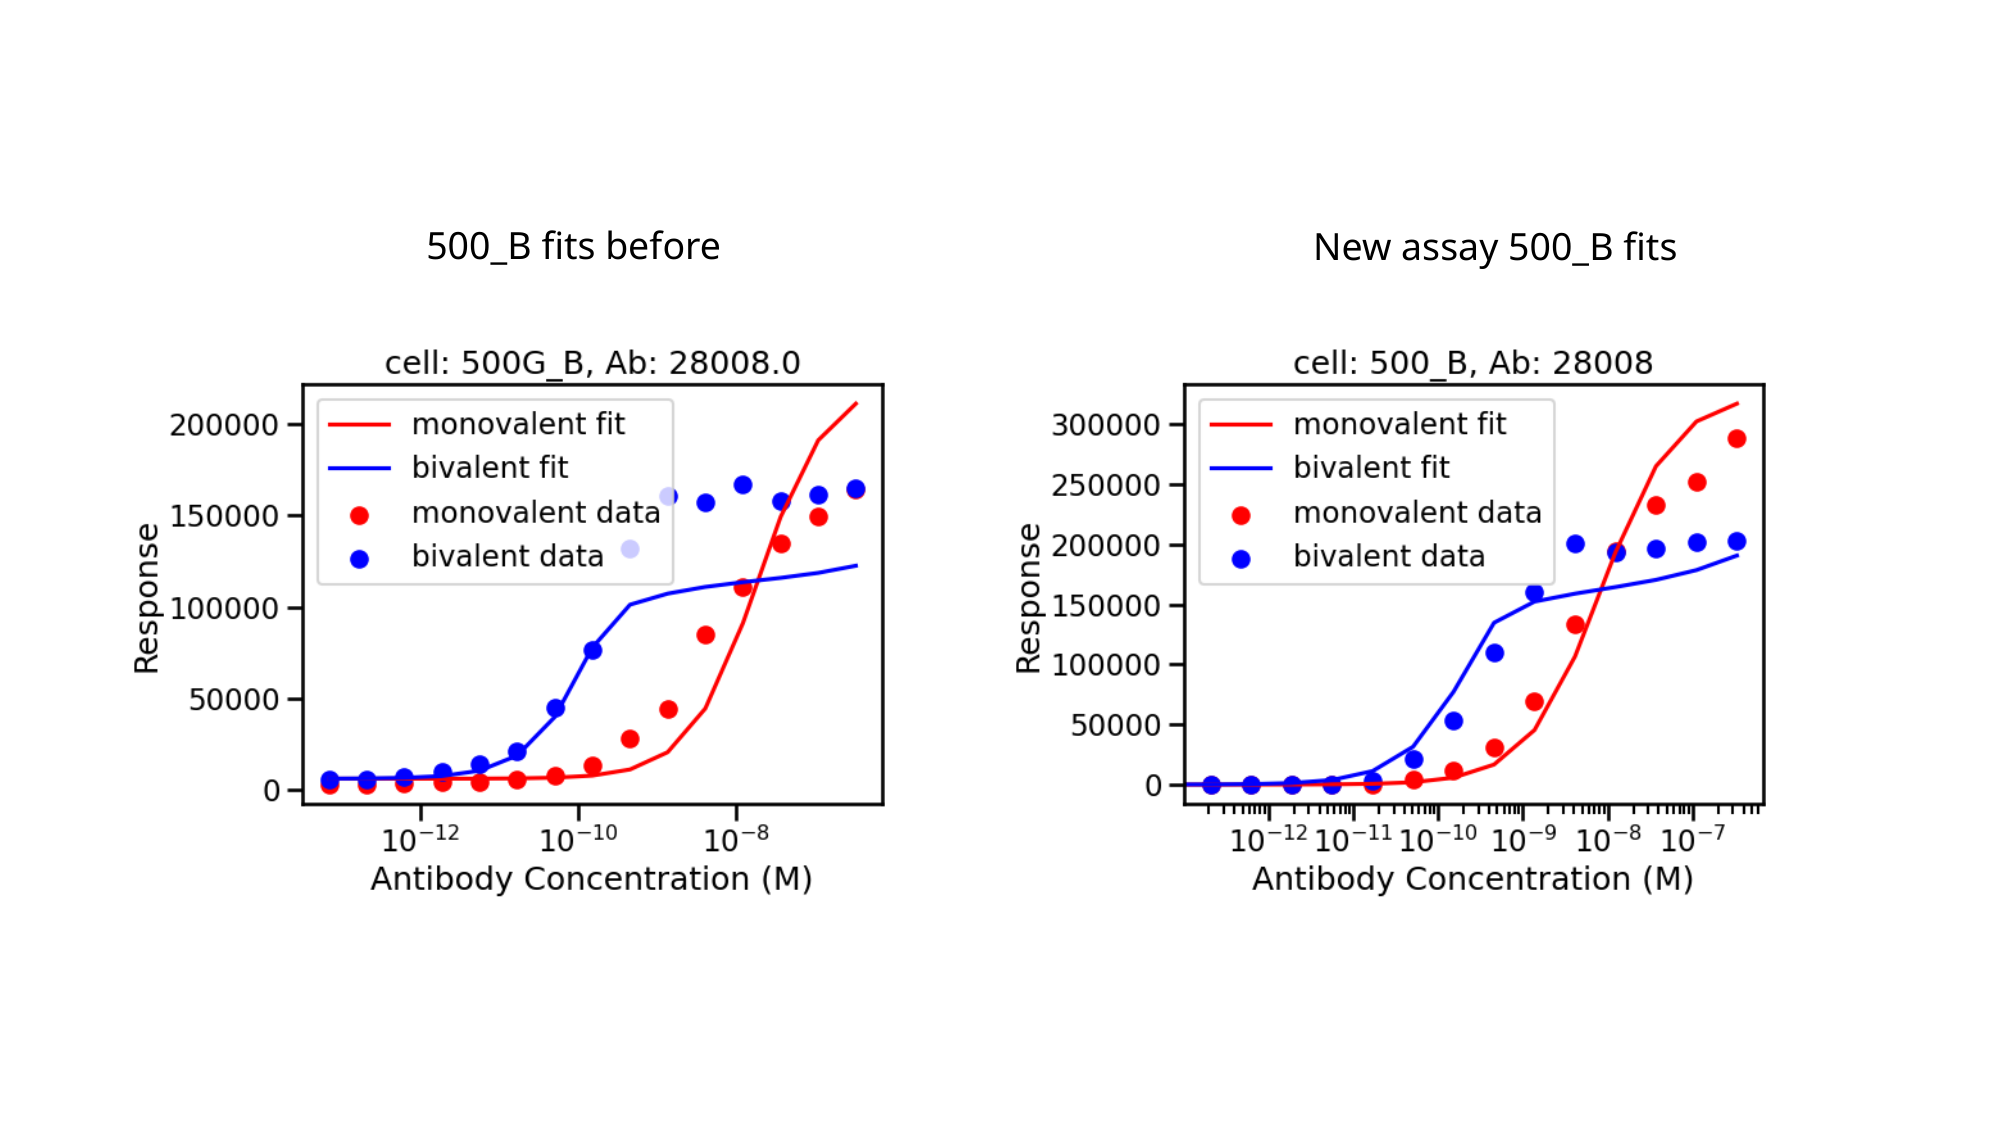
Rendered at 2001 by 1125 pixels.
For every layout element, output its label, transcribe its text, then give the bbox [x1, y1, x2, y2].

text_box 500_B fits before [411, 214, 737, 274]
text_box New assay 500_B fits [1298, 215, 1693, 276]
picture [977, 315, 1799, 932]
picture [95, 315, 917, 932]
